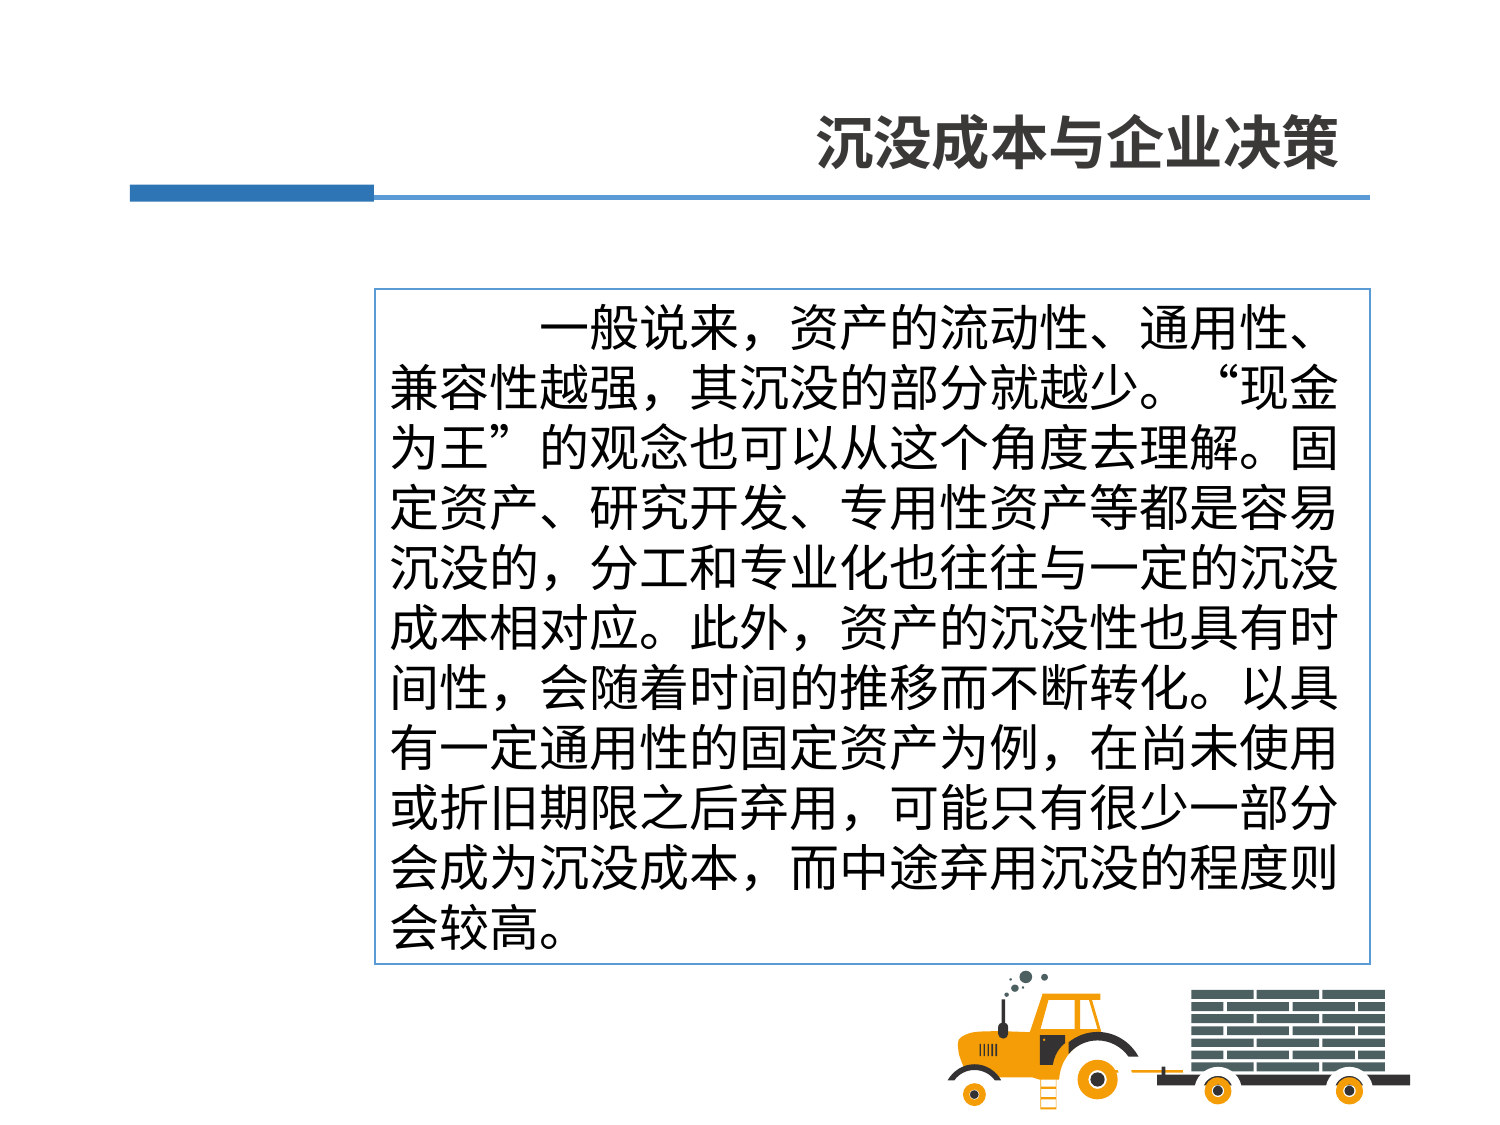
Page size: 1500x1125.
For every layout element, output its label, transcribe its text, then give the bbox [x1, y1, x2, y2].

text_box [947, 970, 1411, 1115]
text_box 沉没成本与企业决策 [800, 98, 1355, 184]
text_box 一般说来，资产的流动性、通用性、兼容性越强，其沉没的部分就越少。“现金为王”的观念也可以从这个角度去理解。固定资产、研究开发、专用性资产等都是容易沉没的，分工和专业化也往往与一定的沉没成本相对应。此外，资产的沉没性也具有时间性，会随着时间的推移而不断转化。以具有一定通用性的固定资产为例，在尚未使用或折旧期限之后弃用，可能只有很少一部分会成为沉没成本，而中途弃用沉没的程度则会较高。 [374, 288, 1371, 965]
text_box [129, 184, 1371, 202]
